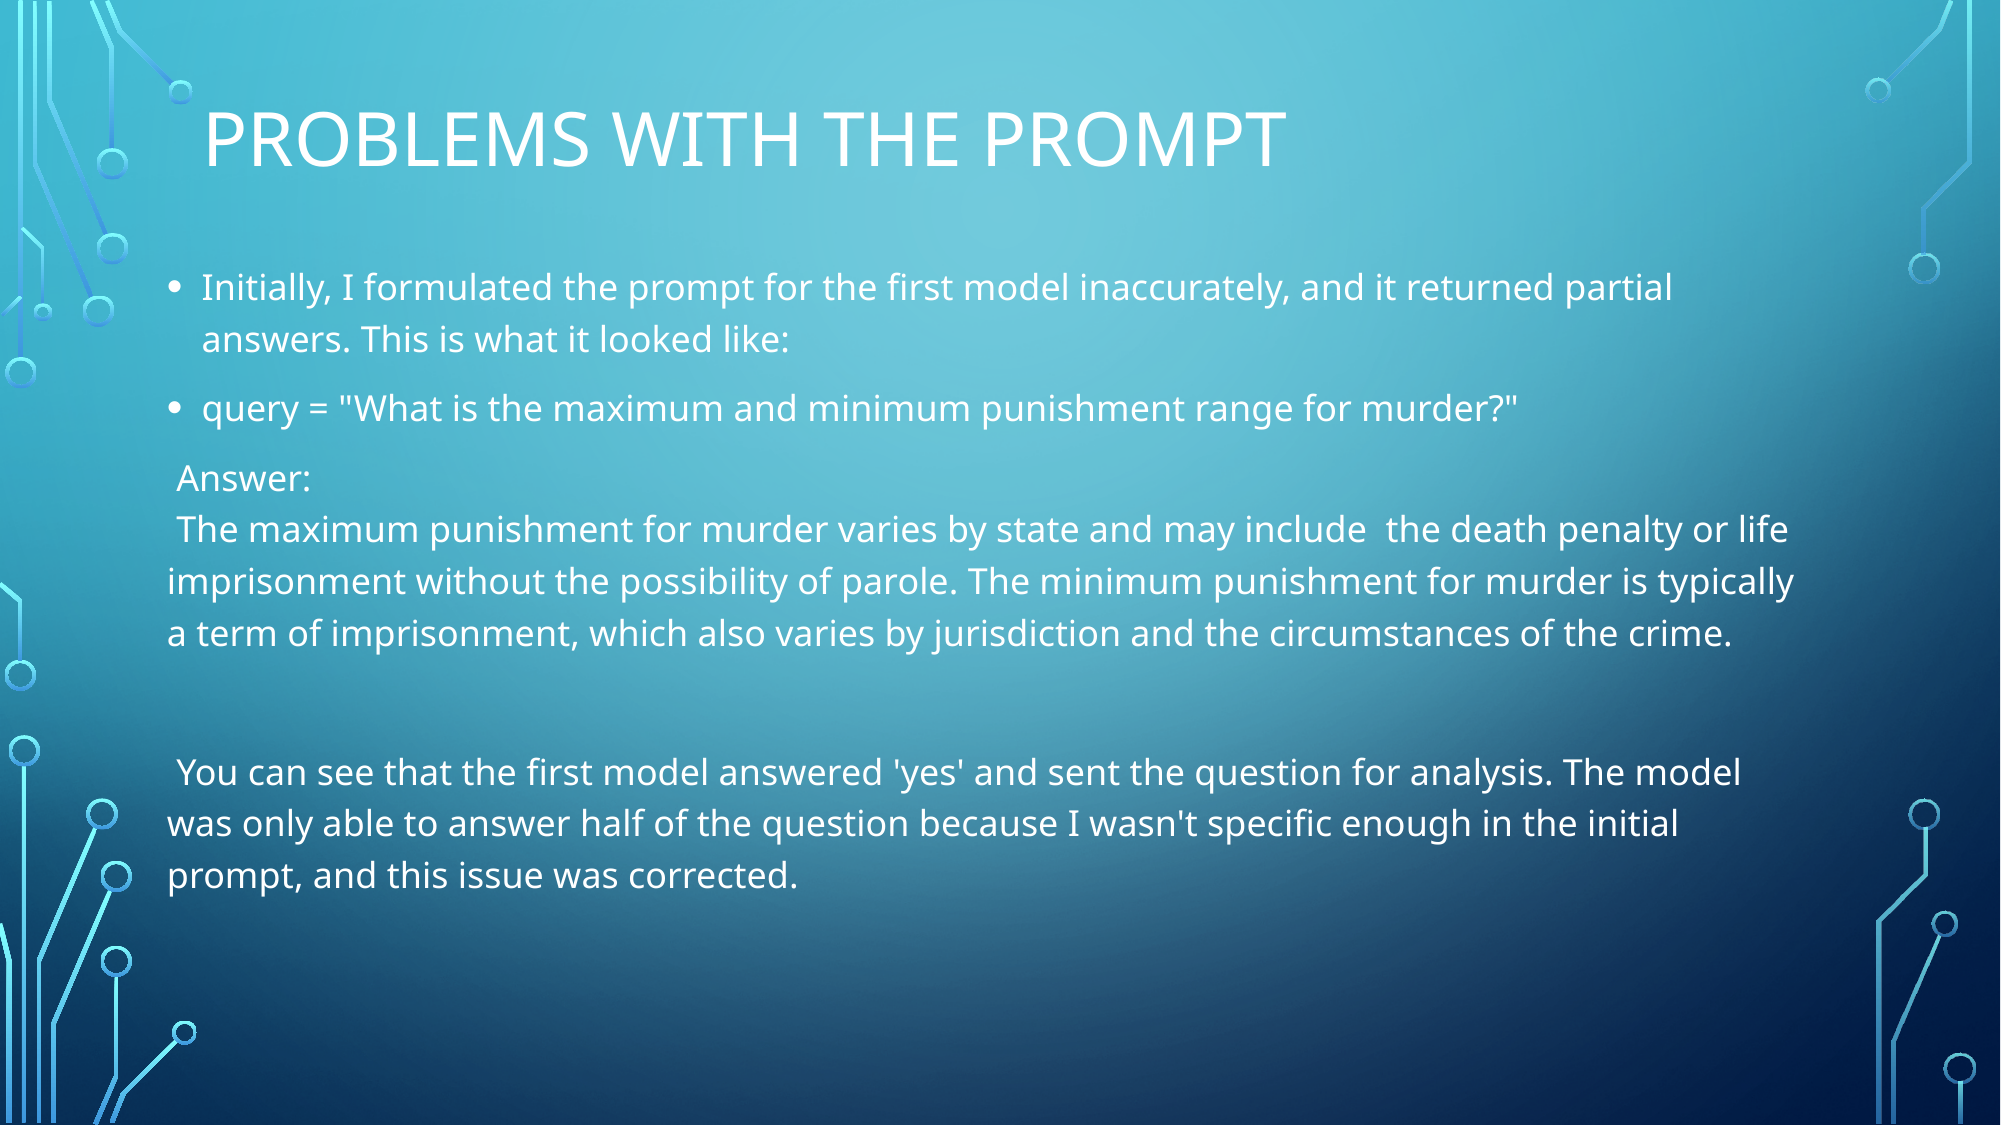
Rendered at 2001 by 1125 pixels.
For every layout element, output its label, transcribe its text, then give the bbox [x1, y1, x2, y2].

list Initially, I formulated the prompt for the first model inaccurately, and it returned partial answers. This is what it looked like: query = "What is the maximum and minimum punishment range for murder?" Answer: The maximum punishment for murder varies by state and may include the death penalty or life imprisonment without the possibility of parole. The minimum punishment for murder is typically a term of imprisonment, which also varies by jurisdiction and the circumstances of the crime. You can see that the first model answered 'yes' and sent the question for analysis. The model was only able to answer half of the question because I wasn't specific enough in the initial prompt, and this issue was corrected. [151, 248, 1813, 950]
title Problems with the prompt [187, 0, 1813, 248]
